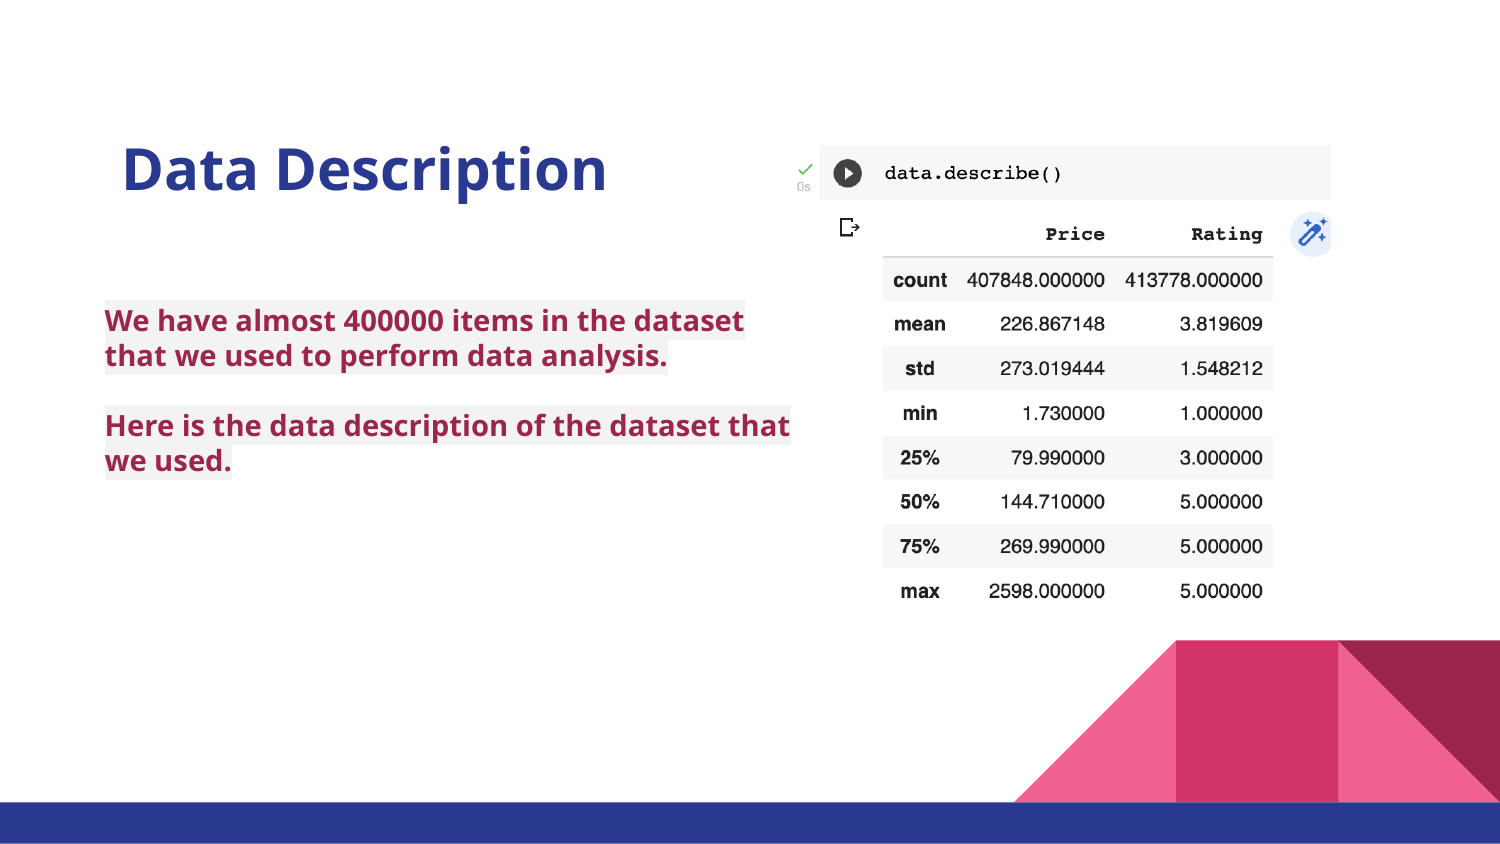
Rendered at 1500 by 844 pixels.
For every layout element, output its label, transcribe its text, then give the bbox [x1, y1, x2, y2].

title Data Description [106, 117, 679, 218]
picture [794, 143, 1332, 619]
text_box We have almost 400000 items in the dataset that we used to perform data analysis. Here is the data description of the dataset that we used. [89, 251, 789, 527]
